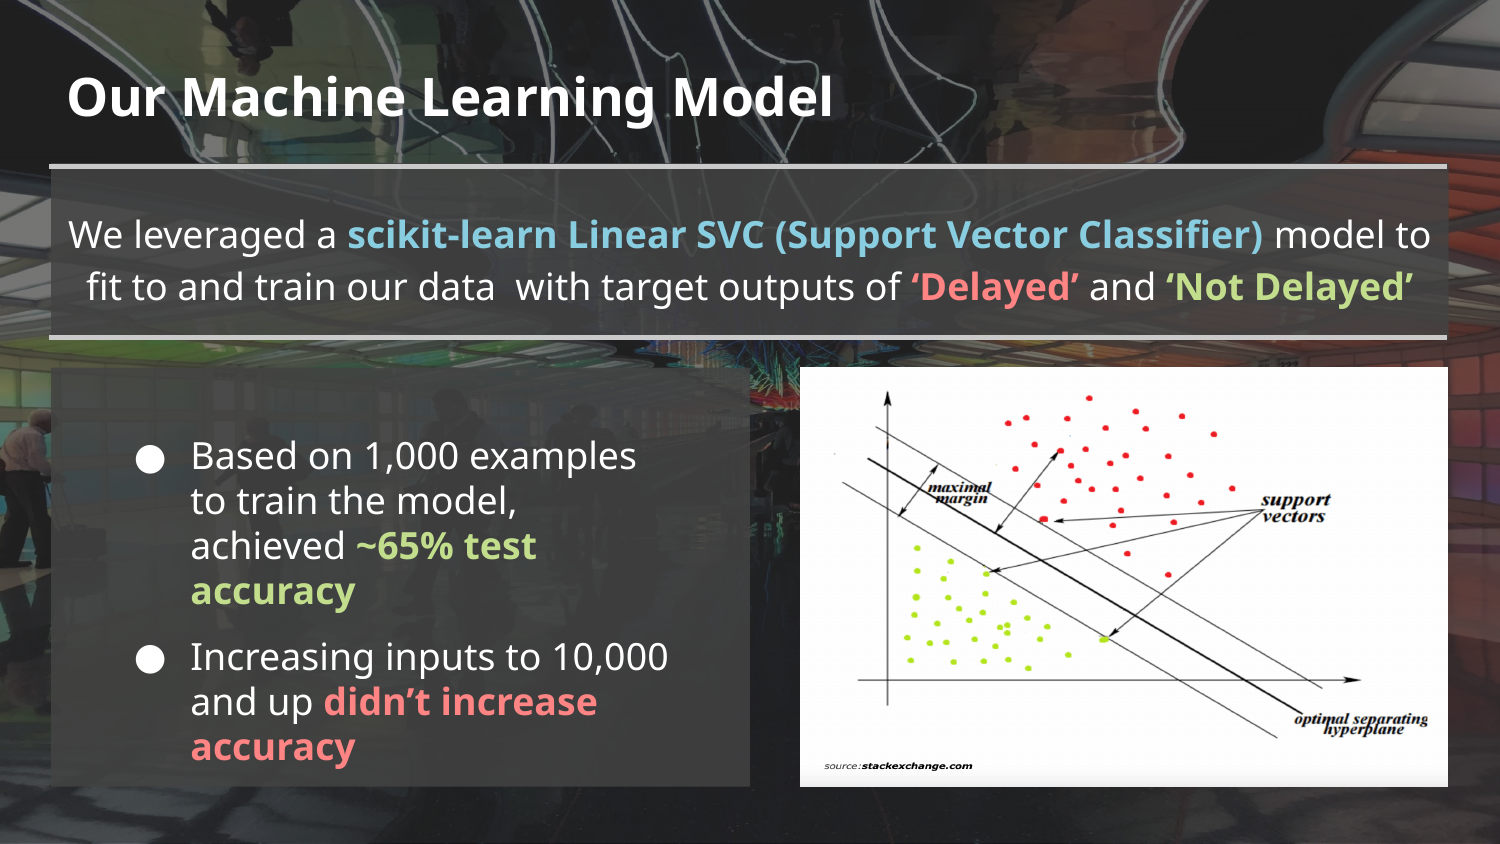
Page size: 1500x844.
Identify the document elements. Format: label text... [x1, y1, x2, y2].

list We leveraged a scikit-learn Linear SVC (Support Vector Classifier) model to fit to and train our data with target outputs of ‘Delayed’ and ‘Not Delayed’ [51, 189, 1449, 750]
text_box [51, 367, 750, 787]
picture [799, 367, 1448, 787]
text_box [51, 163, 1449, 189]
text_box Based on 1,000 examples to train the model, achieved ~65% test accuracy Increasing inputs to 10,000 and up didn’t increase accuracy [100, 417, 696, 783]
text_box [0, 0, 1500, 844]
title Our Machine Learning Model [51, 48, 1449, 142]
